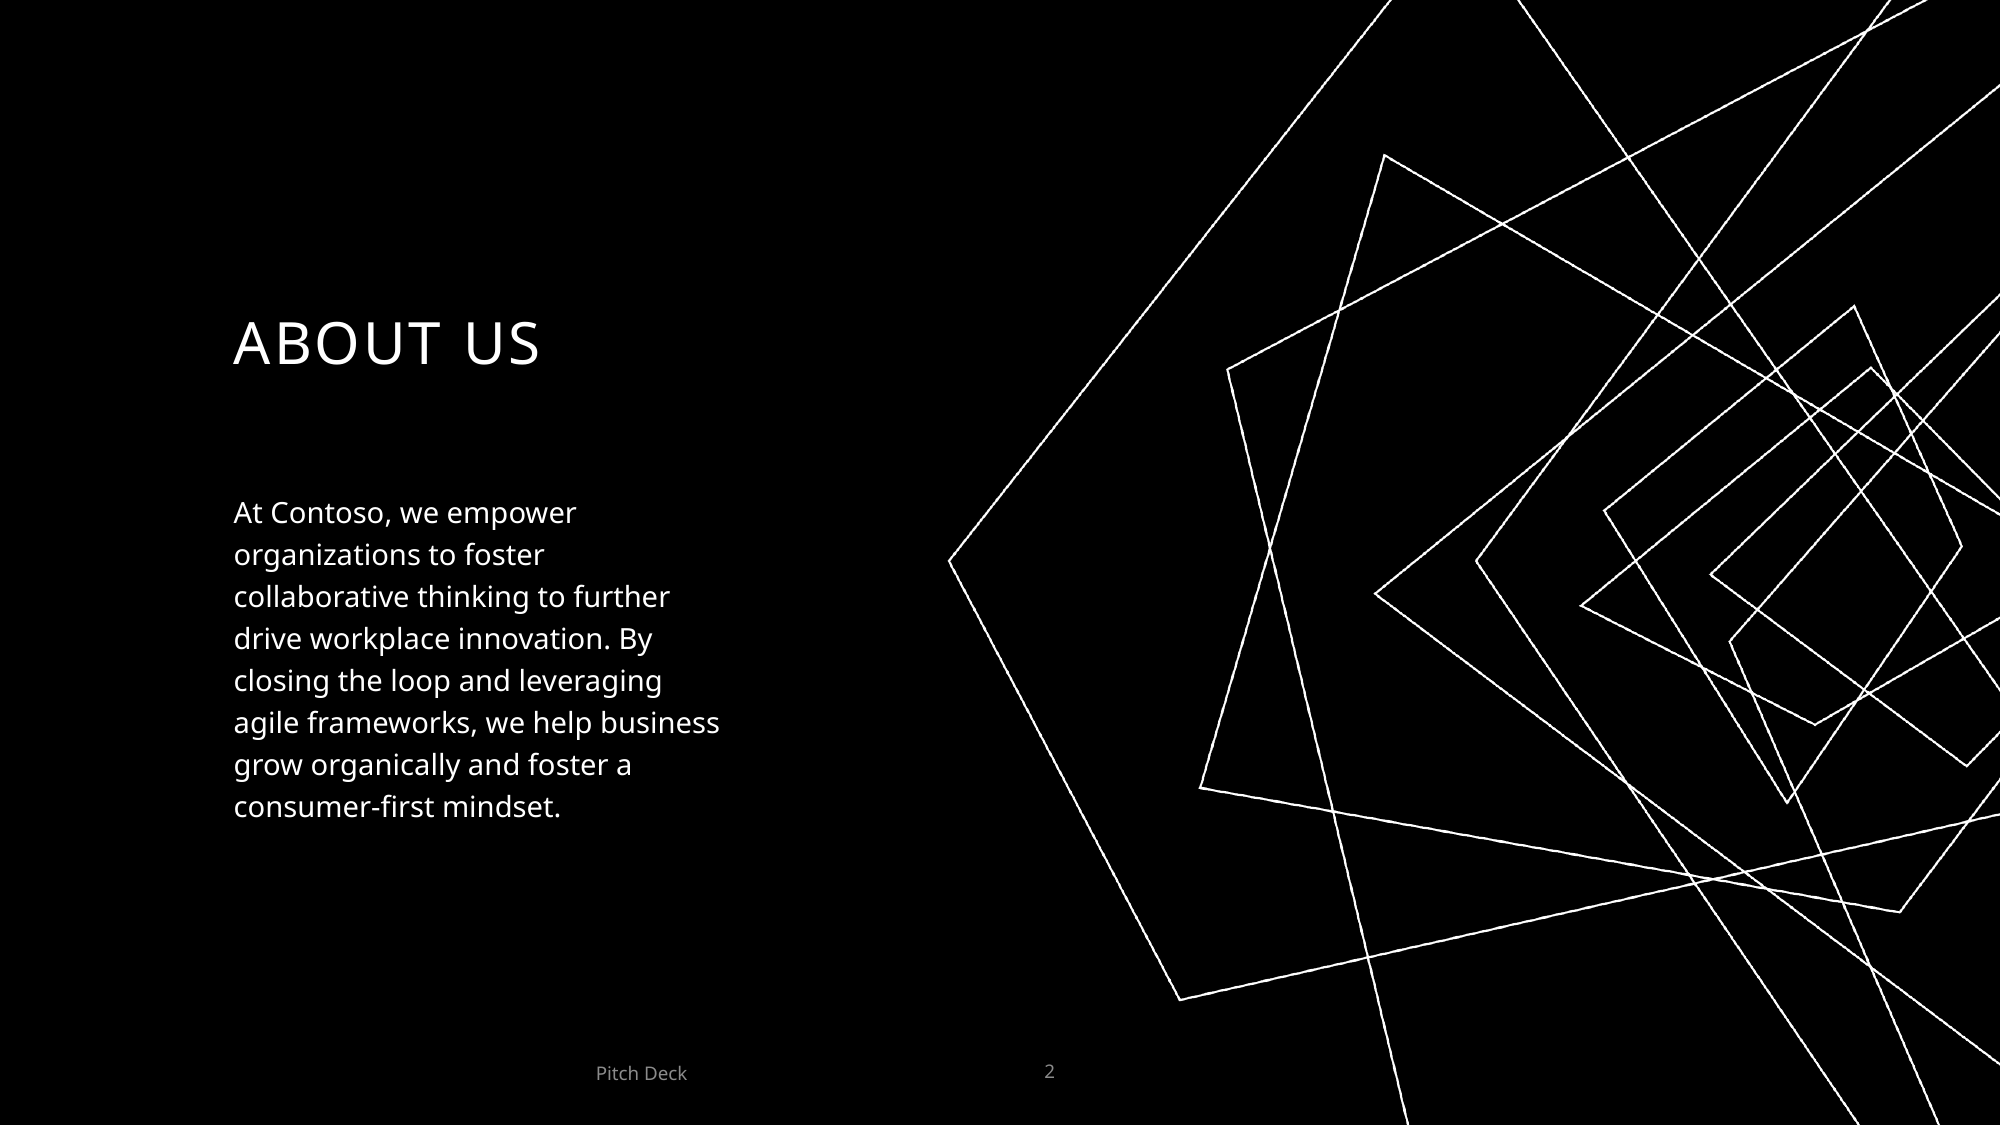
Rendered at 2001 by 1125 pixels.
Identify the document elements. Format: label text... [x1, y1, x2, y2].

slide_number 2 [908, 1042, 1071, 1103]
picture [900, 0, 2000, 1125]
list At Contoso, we empower organizations to foster collaborative thinking to further drive workplace innovation. By closing the loop and leveraging agile frameworks, we help business grow organically and foster a consumer-first mindset. [218, 479, 740, 893]
footer Pitch Deck [437, 1042, 846, 1103]
title ABOUT US [218, 167, 740, 385]
